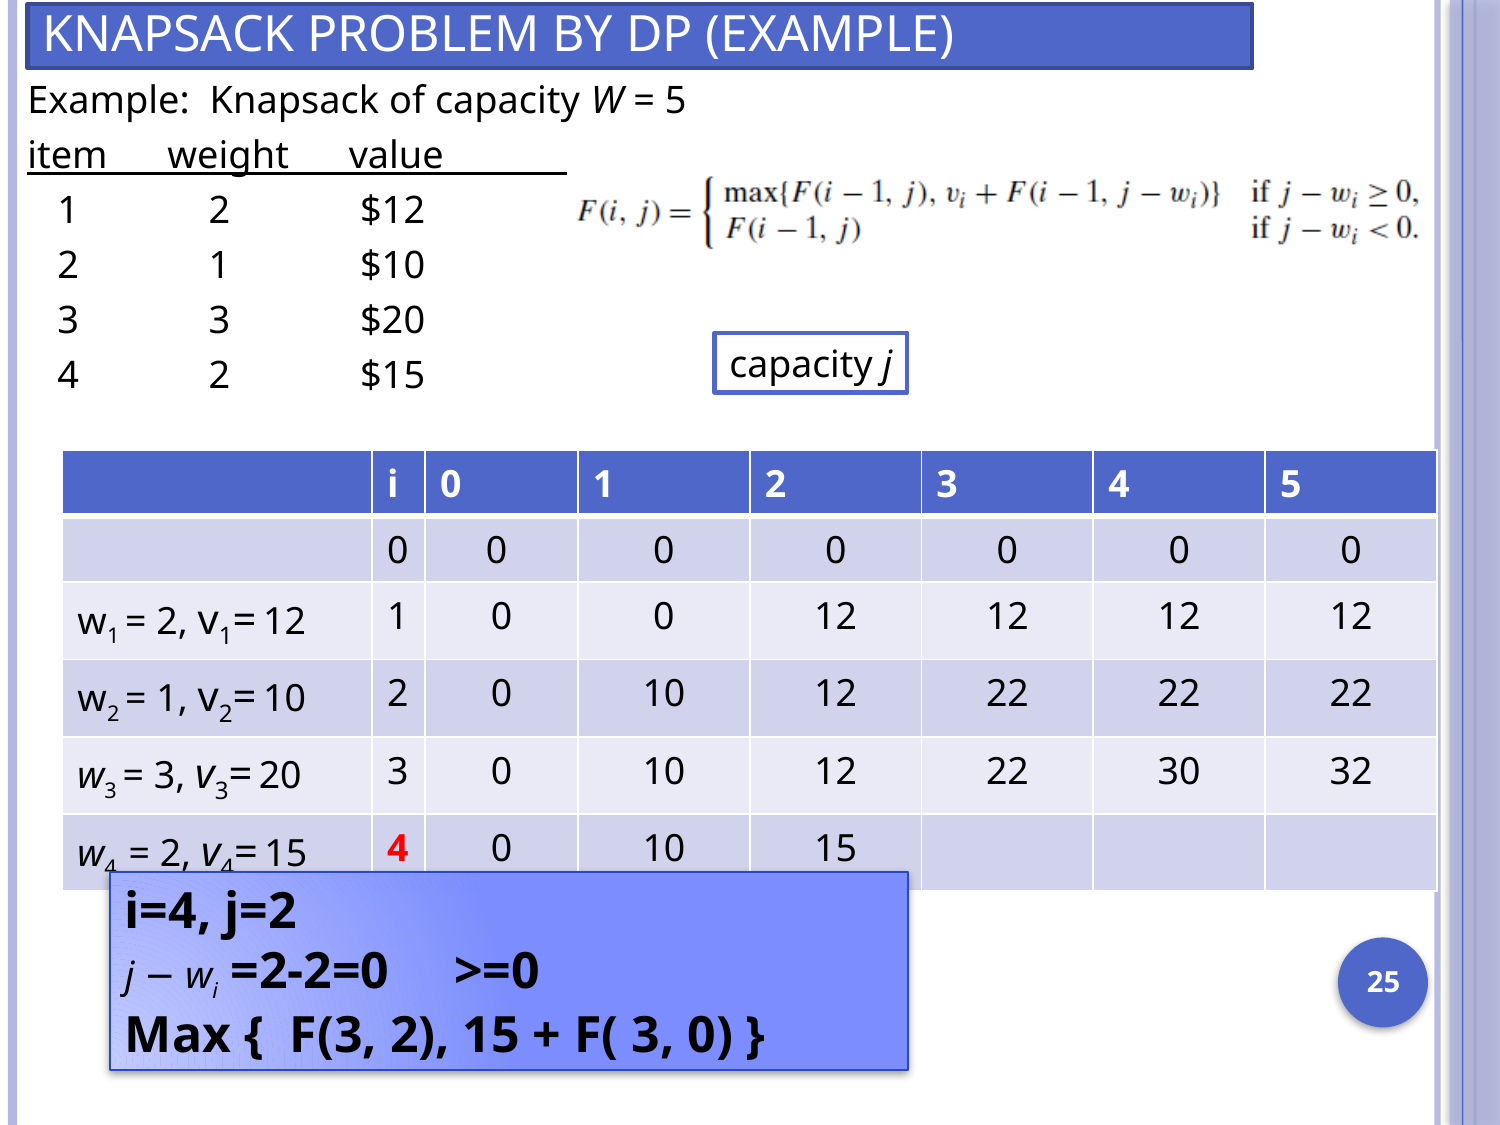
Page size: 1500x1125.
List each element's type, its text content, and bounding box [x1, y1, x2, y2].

table_cell w3 = 3, v3= 20 [63, 738, 371, 813]
table_cell [1094, 815, 1264, 890]
table_cell 12 [751, 660, 921, 736]
table_cell 0 [1094, 519, 1264, 581]
table_cell 0 [426, 583, 577, 659]
table_cell 10 [579, 660, 749, 736]
table_cell w2 = 1, v2= 10 [63, 660, 371, 736]
table_cell 0 [426, 738, 577, 813]
table_header 2 [751, 451, 921, 513]
slide_number 25 [1333, 940, 1434, 1027]
table_header 0 [426, 451, 577, 513]
table_cell 10 [579, 815, 749, 869]
table_cell [922, 815, 1092, 890]
table_header i [373, 451, 424, 513]
table_cell 0 [579, 583, 749, 659]
table_cell 0 [751, 519, 921, 581]
table_cell 0 [426, 660, 577, 736]
table_cell 22 [1094, 660, 1264, 736]
table_cell 2 [373, 660, 424, 736]
text_box Knapsack Problem by DP (example) [25, 2, 1254, 70]
table_cell 12 [1266, 583, 1436, 659]
table_cell 0 [579, 519, 749, 581]
table_header 4 [1094, 451, 1264, 513]
table_cell 0 [426, 815, 577, 869]
table_cell [63, 519, 371, 581]
table_cell 32 [1266, 738, 1436, 813]
table_header 3 [922, 451, 1092, 513]
list Example: Knapsack of capacity W = 5 item weight value 1 2 $12 2 1 $10 3 3 $20 4 2 $15 [12, 68, 1126, 406]
picture [567, 161, 1434, 266]
table_cell 10 [579, 738, 749, 813]
table_cell 0 [426, 519, 577, 581]
table_header [63, 451, 371, 513]
table_cell 3 [373, 738, 424, 813]
table_cell [1266, 815, 1436, 890]
table_cell 12 [922, 583, 1092, 659]
table_cell 12 [751, 738, 921, 813]
table_cell 12 [751, 583, 921, 659]
table_cell 30 [1094, 738, 1264, 813]
table_cell 0 [373, 519, 424, 581]
table_cell 12 [1094, 583, 1264, 659]
table_header 5 [1266, 451, 1436, 513]
table_cell 1 [373, 583, 424, 659]
table_header 1 [579, 451, 749, 513]
table_cell 0 [1266, 519, 1436, 581]
text_box i=4, j=2 j − wi =2-2=0 >=0 Max { F(3, 2), 15 + F( 3, 0) } [109, 871, 909, 1071]
table_cell 15 [751, 815, 921, 890]
table_cell 4 [373, 815, 424, 869]
text_box capacity j [712, 331, 909, 395]
table_cell 0 [922, 519, 1092, 581]
table_cell 22 [1266, 660, 1436, 736]
table_cell w1 = 2, v1= 12 [63, 583, 371, 659]
table_cell w4 = 2, v4= 15 [63, 815, 371, 890]
table_cell 22 [922, 660, 1092, 736]
table_cell 22 [922, 738, 1092, 813]
